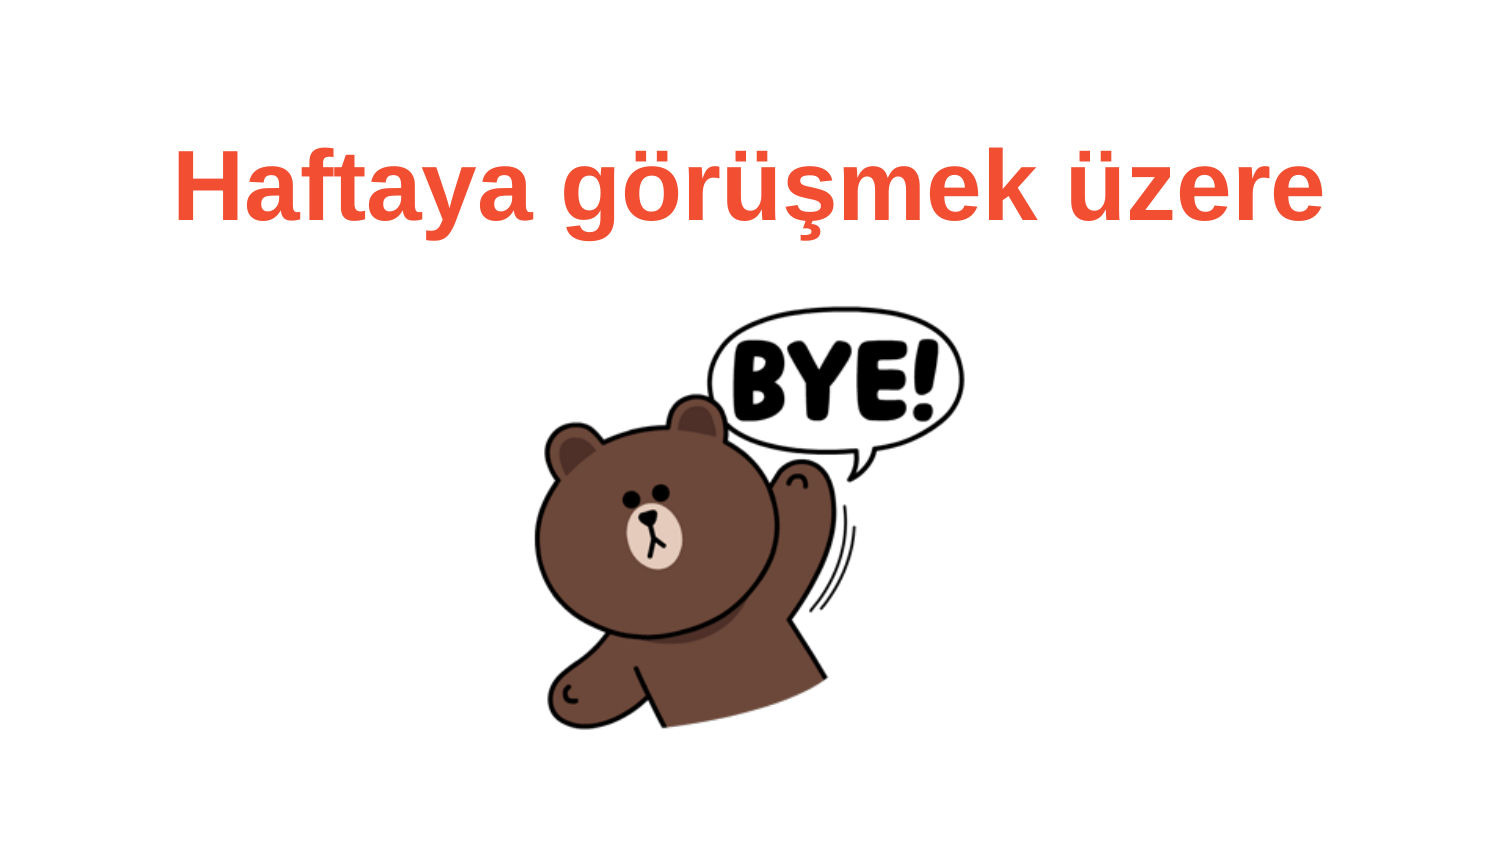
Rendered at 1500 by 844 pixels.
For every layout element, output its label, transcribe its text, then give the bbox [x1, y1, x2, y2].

text_box Haftaya görüşmek üzere [0, 105, 1500, 284]
picture [496, 282, 1004, 756]
